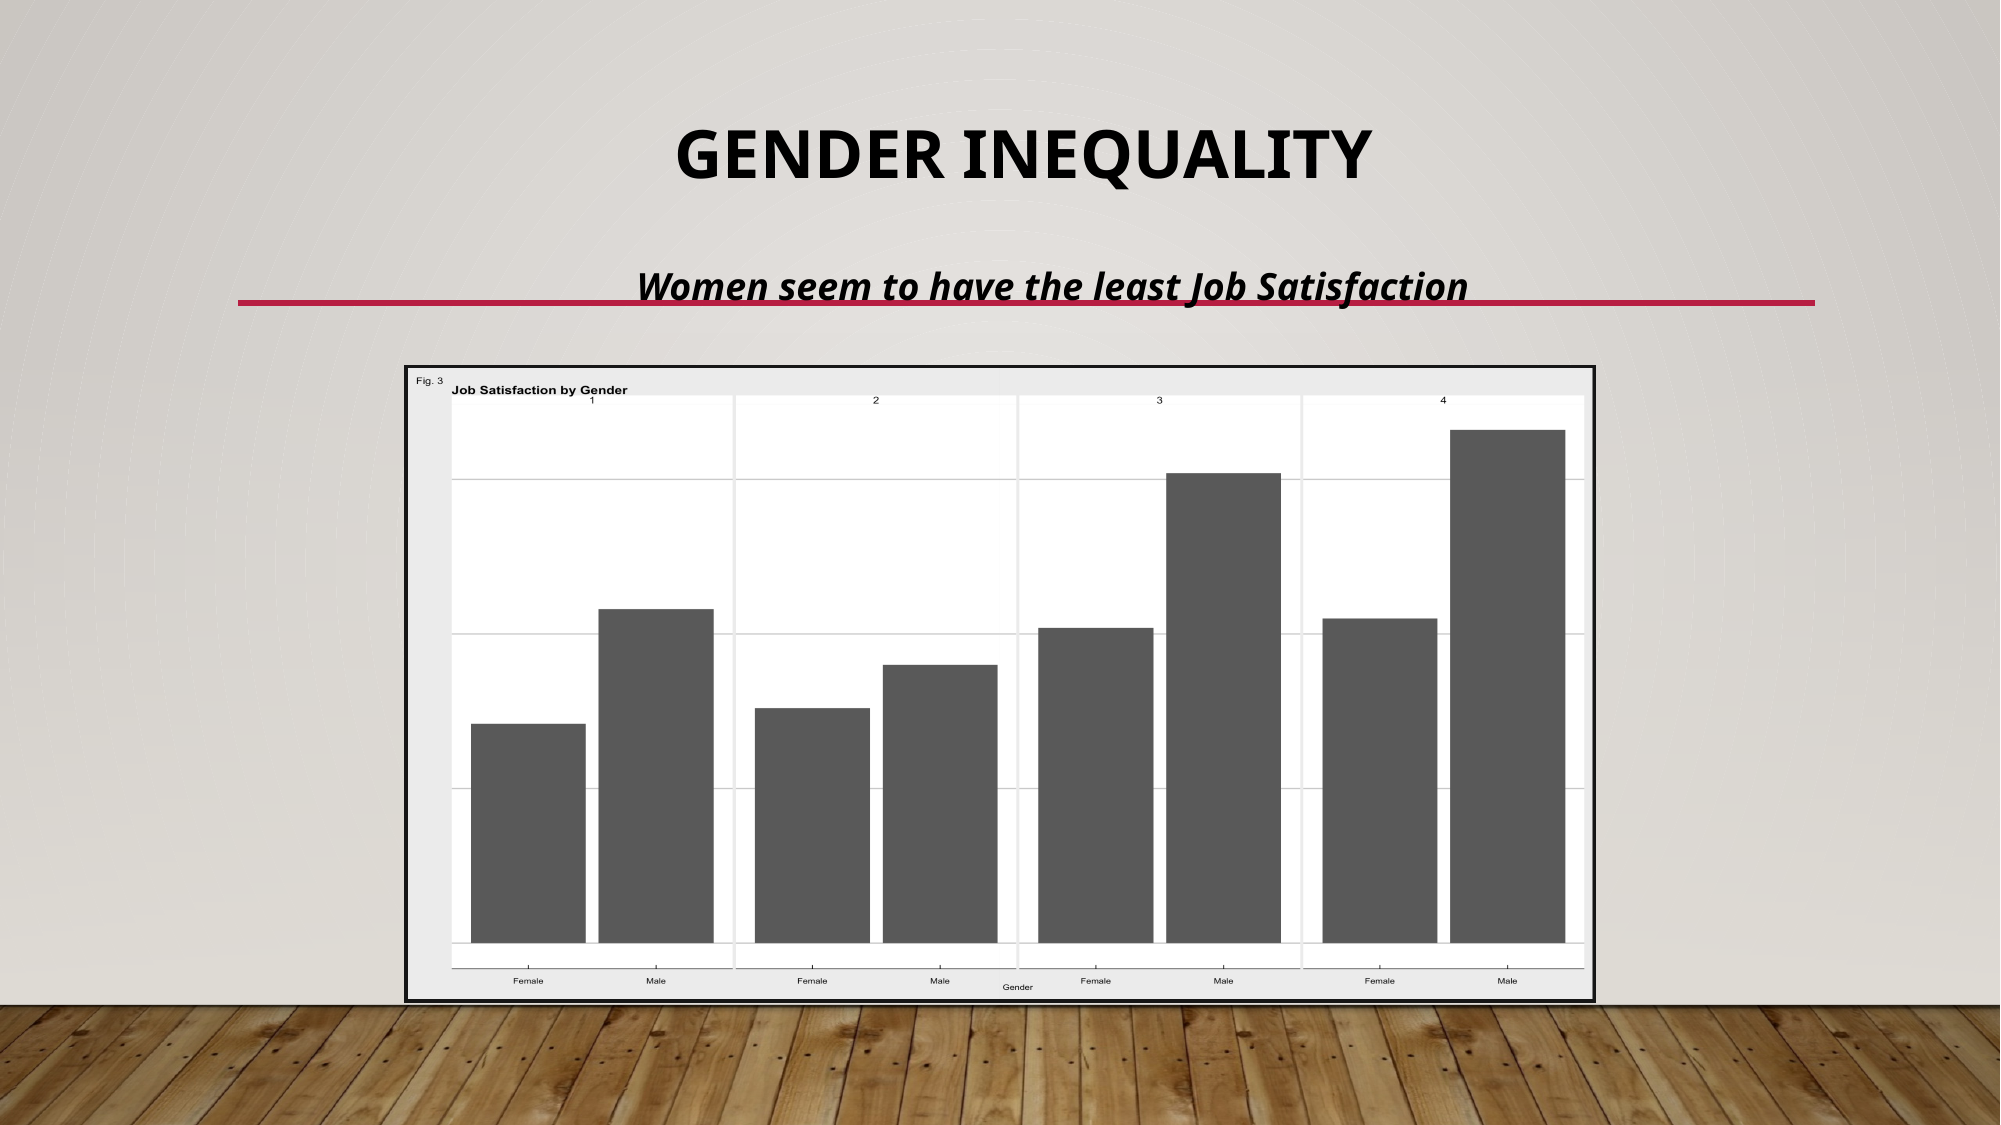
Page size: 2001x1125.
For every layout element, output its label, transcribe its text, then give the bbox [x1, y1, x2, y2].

text_box Women seem to have the least Job Satisfaction [592, 255, 1515, 316]
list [404, 365, 1596, 1003]
title Gender inequality [236, 113, 1812, 286]
picture [0, 1005, 2000, 1125]
